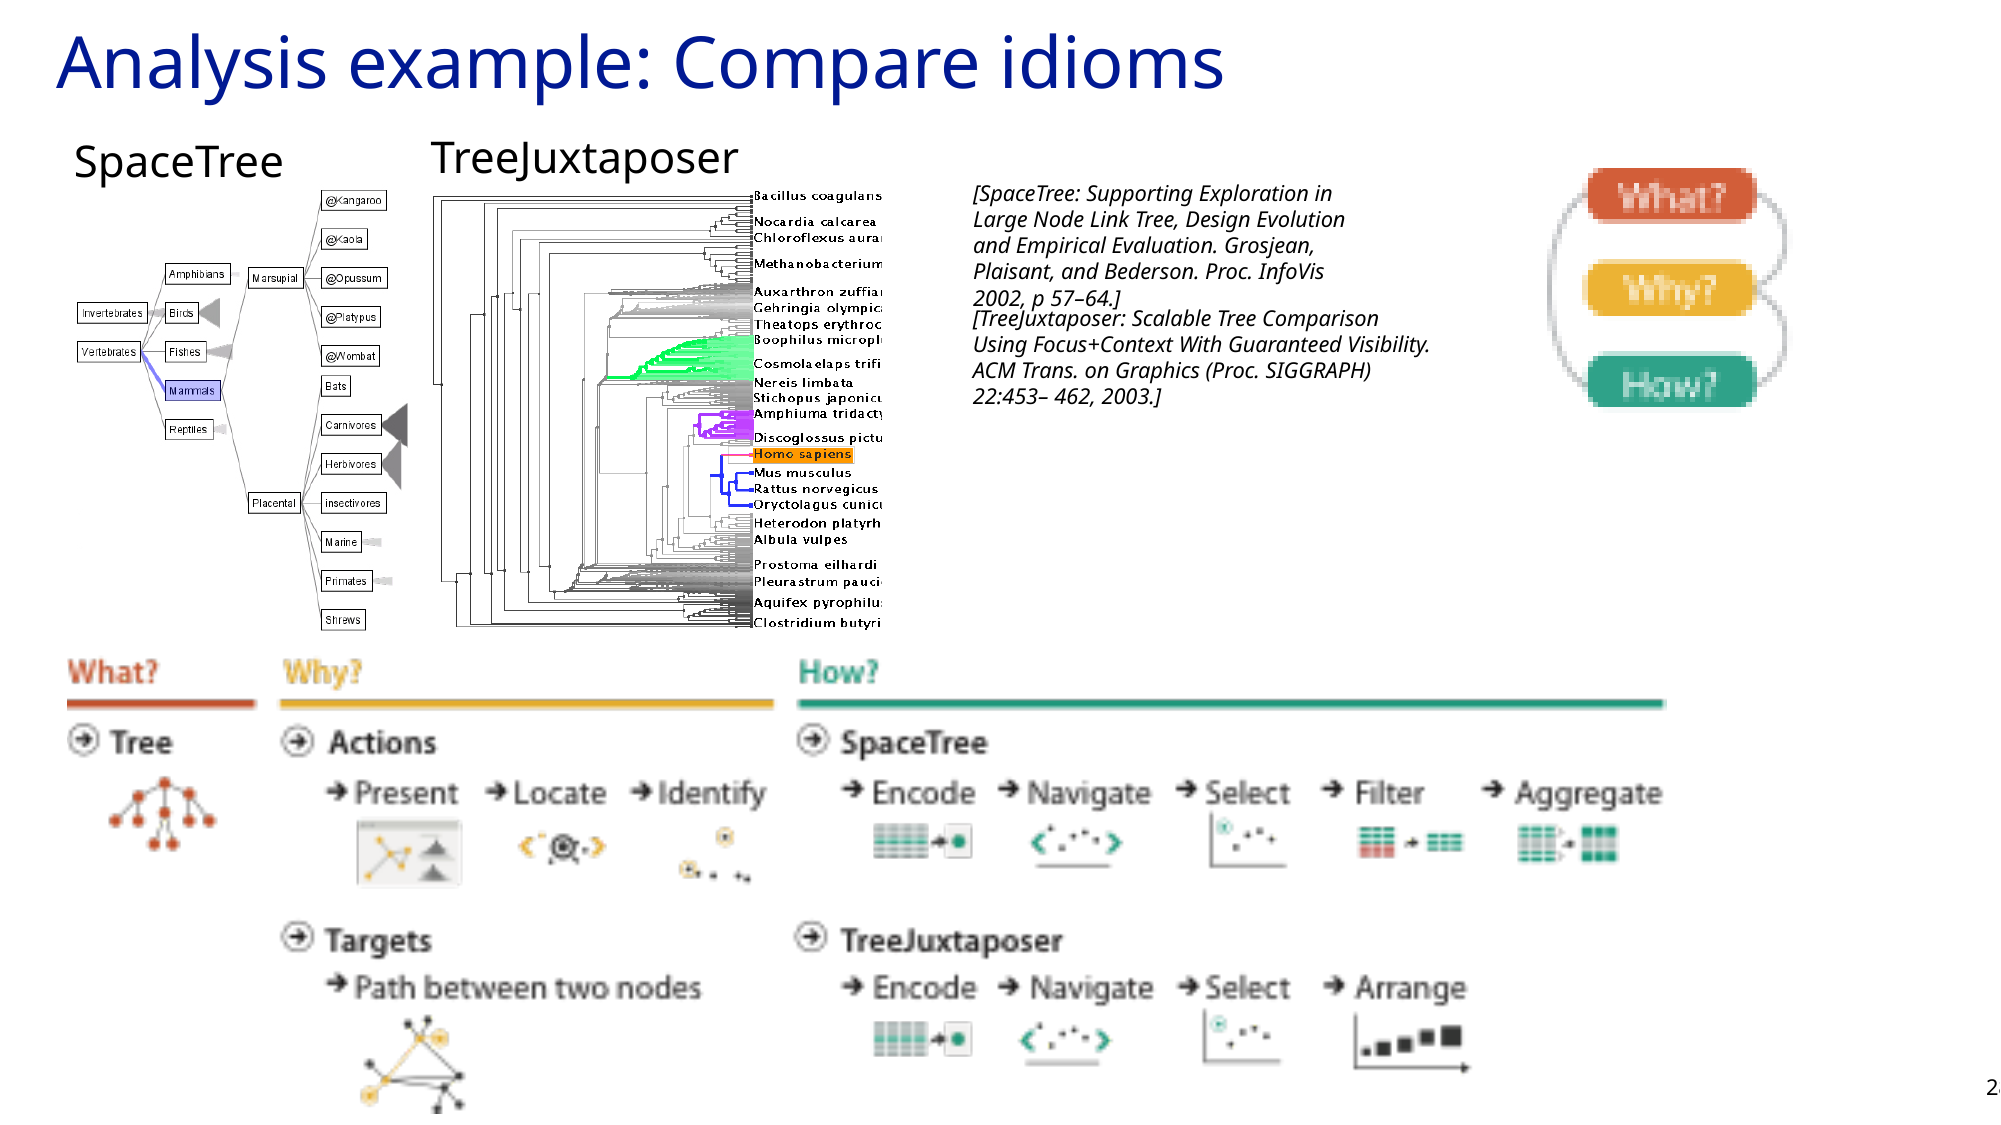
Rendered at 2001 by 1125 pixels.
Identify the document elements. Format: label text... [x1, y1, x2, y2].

picture [67, 654, 1667, 1115]
text_box 28 [1899, 1068, 2000, 1108]
picture [432, 186, 882, 635]
picture [77, 184, 408, 638]
text_box [TreeJuxtaposer: Scalable Tree Comparison Using Focus+Context With Guaranteed Visibility. ACM Trans. on Graphics (Proc. SIGGRAPH) 22:453– 462, 2003.] [968, 299, 1439, 430]
title Analysis example: Compare idioms [51, 0, 2000, 130]
text_box TreeJuxtaposer [425, 124, 846, 220]
text_box SpaceTree [69, 129, 377, 210]
text_box [SpaceTree: Supporting Exploration in Large Node Link Tree, Design Evolution and Empirical Evaluation. Grosjean, Plaisant, and Bederson. Proc. InfoVis 2002, p 57–64.] [968, 174, 1371, 299]
picture [1547, 168, 1793, 413]
